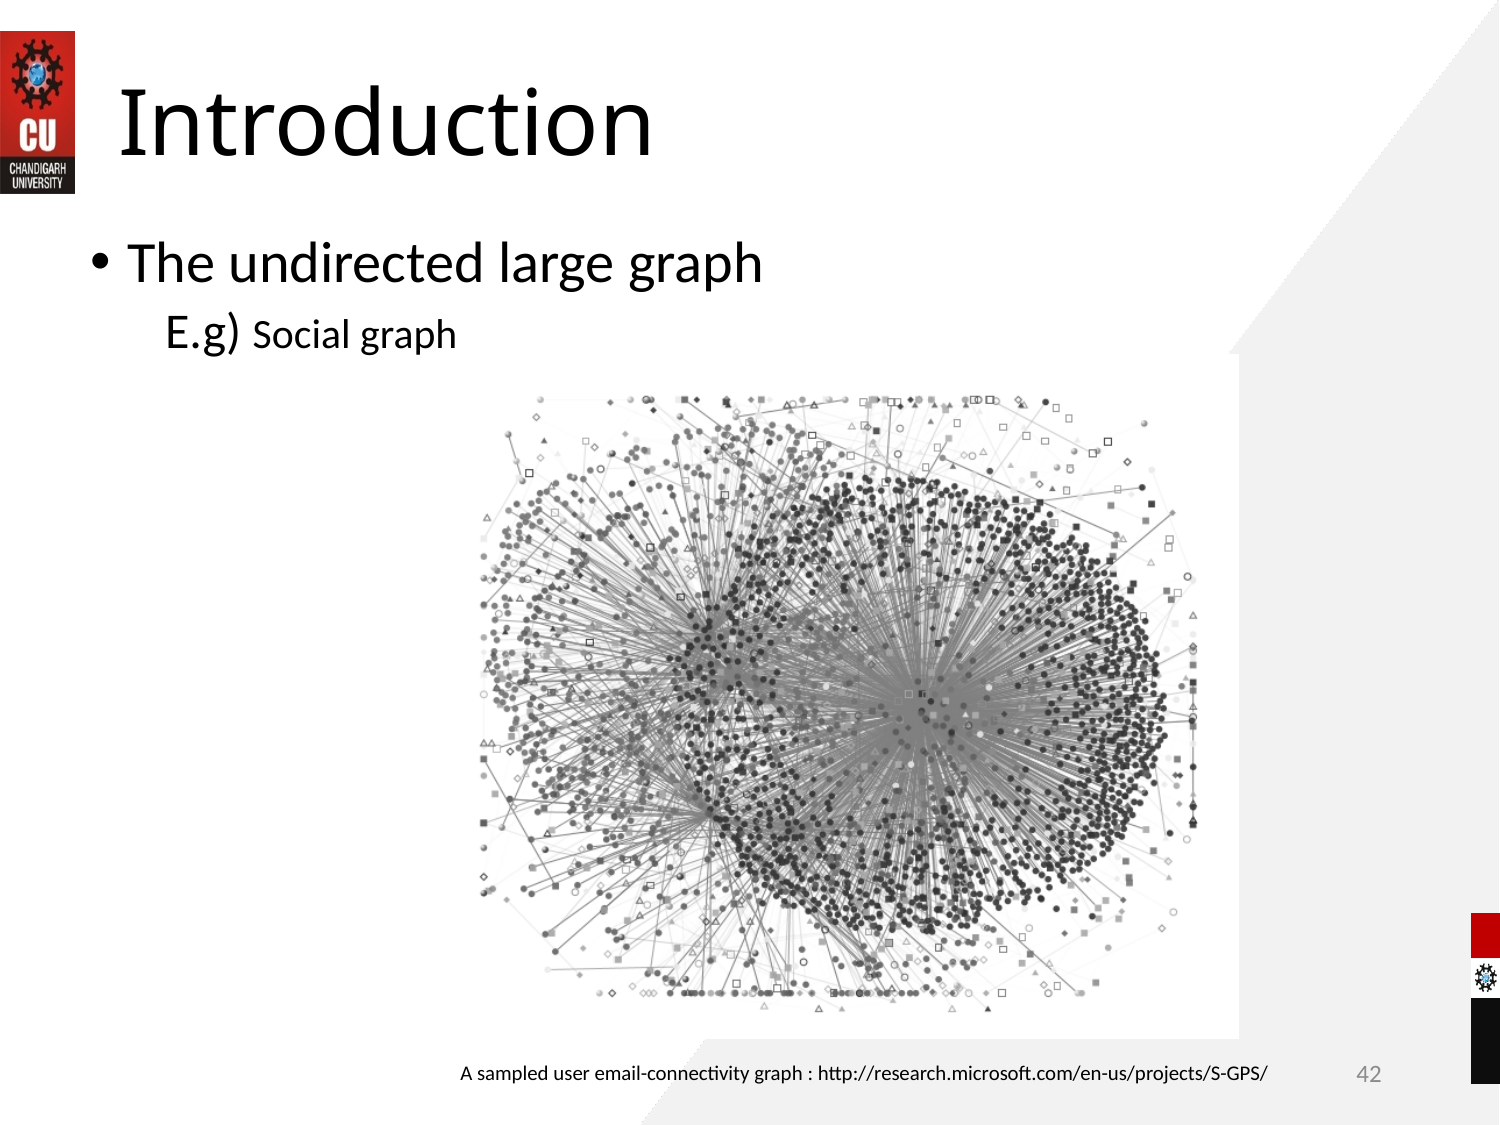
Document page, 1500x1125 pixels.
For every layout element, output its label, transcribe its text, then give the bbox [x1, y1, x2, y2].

slide_number 42 [1059, 1042, 1397, 1103]
list The undirected large graph E.g) Social graph [75, 224, 1475, 1000]
picture [0, 0, 1500, 1125]
title Introduction [103, 59, 1397, 191]
text_box A sampled user email-connectivity graph : http://research.microsoft.com/en-us/projects/S-GPS/ [445, 1051, 1059, 1092]
